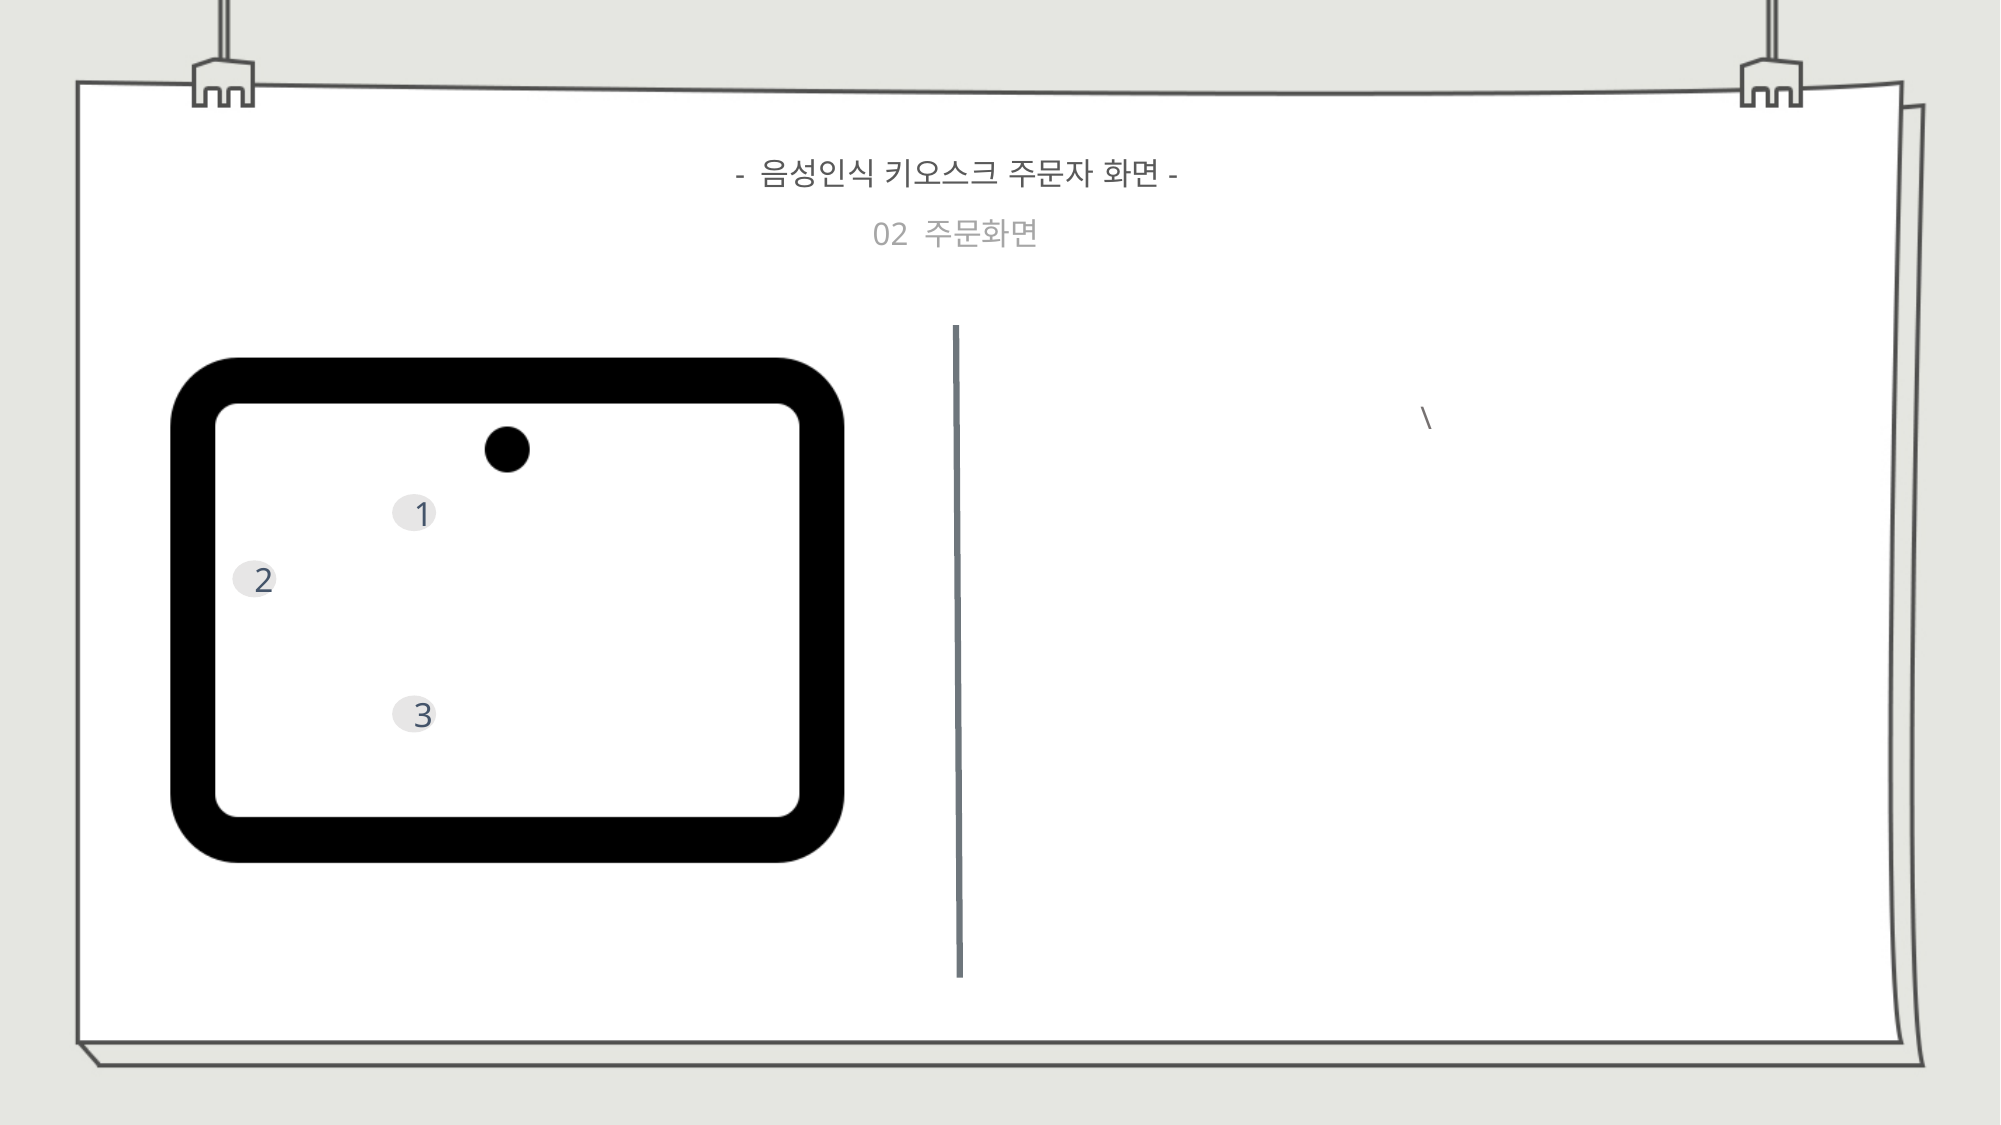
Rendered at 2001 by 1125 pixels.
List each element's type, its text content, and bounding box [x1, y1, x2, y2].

text_box 02 주문화면 [830, 206, 1082, 259]
text_box \ [1049, 390, 1804, 443]
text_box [955, 325, 960, 978]
picture [0, 0, 2001, 1125]
text_box - 음성인식 키오스크 주문자 화면- [630, 147, 1283, 200]
